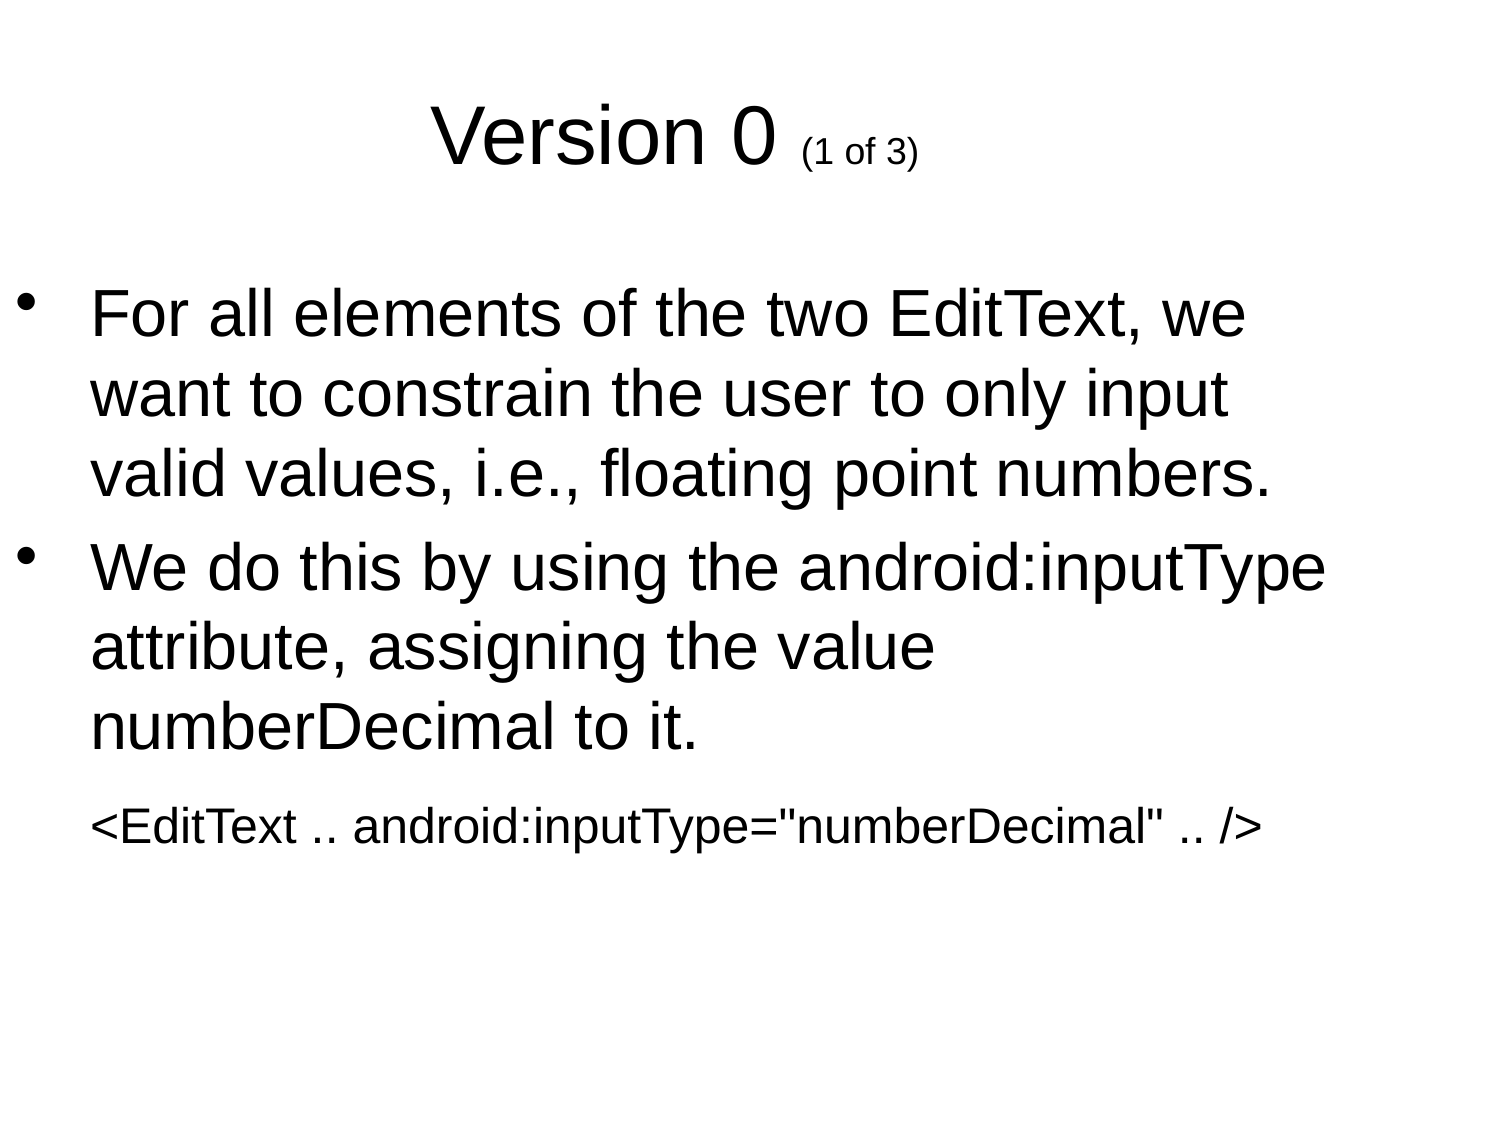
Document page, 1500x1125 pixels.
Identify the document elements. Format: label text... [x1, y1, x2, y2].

title Version 0 (1 of 3) [0, 37, 1350, 225]
list For all elements of the two EditText, we want to constrain the user to only input valid values, i.e., floating point numbers. We do this by using the android:inputType attribute, assigning the value numberDecimal to it. <EditText .. android:inputType="numberDecimal" .. /> [0, 262, 1350, 938]
